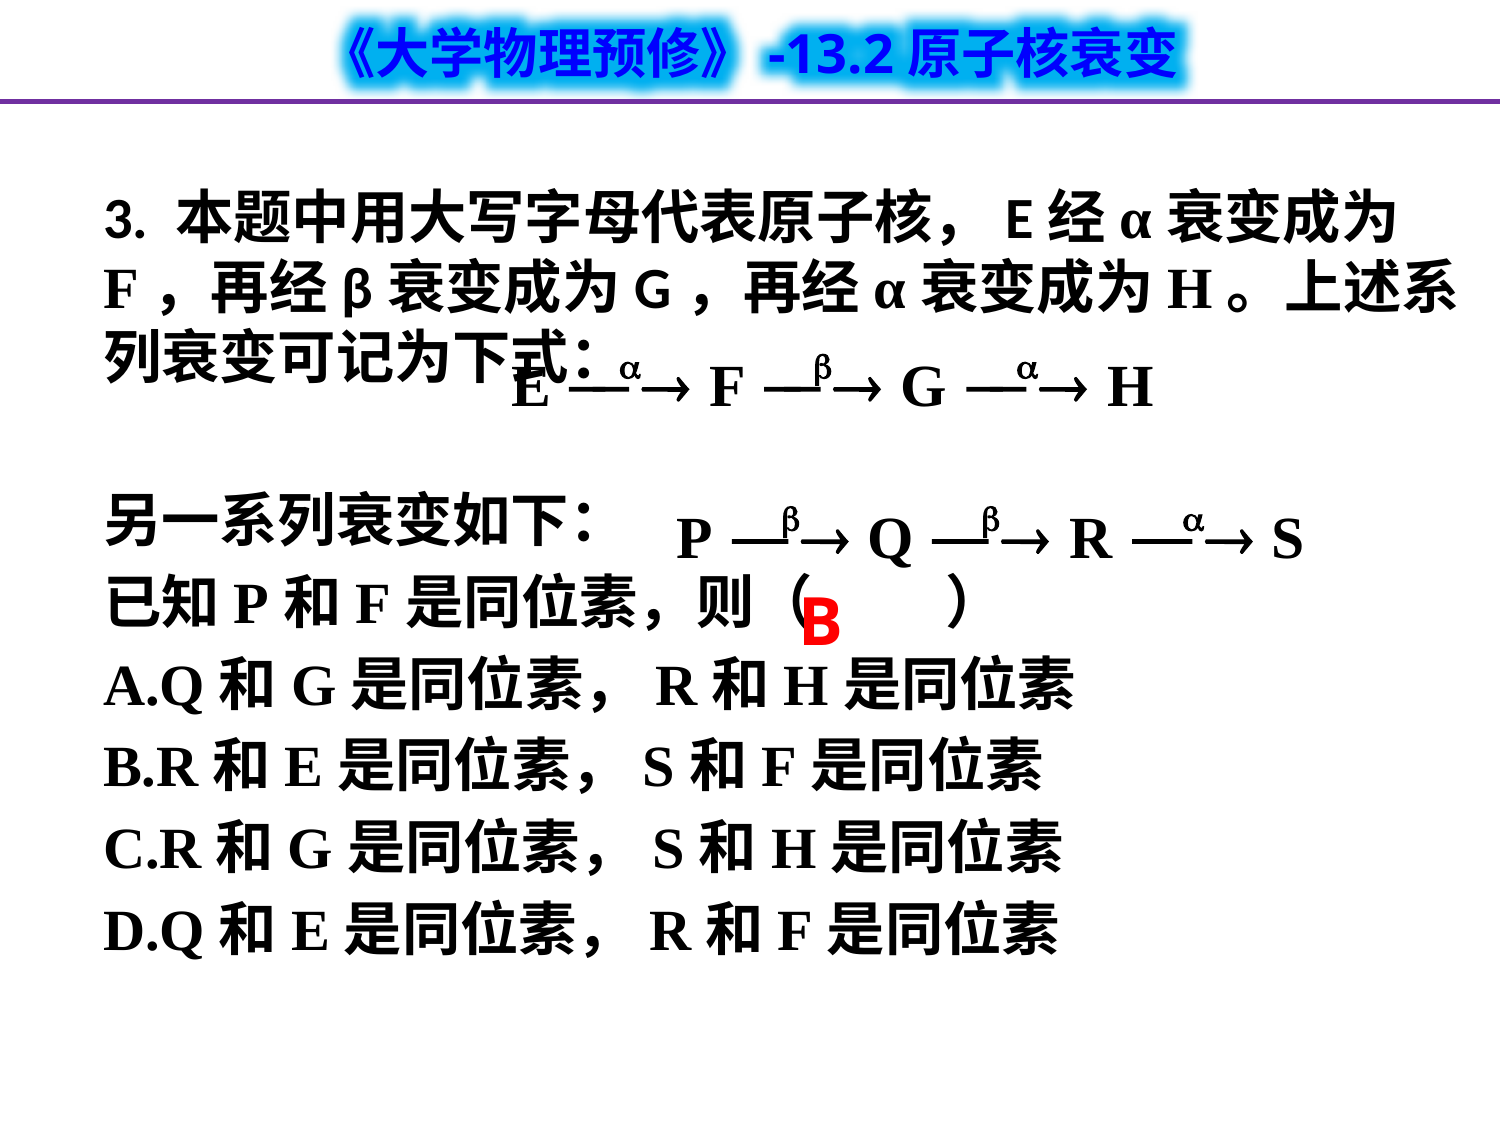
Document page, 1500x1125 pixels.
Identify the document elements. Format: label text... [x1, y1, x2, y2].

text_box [667, 488, 1315, 579]
text_box B [679, 588, 964, 666]
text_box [503, 336, 1166, 422]
text_box 3. 本题中用大写字母代表原子核，E经α衰变成为F，再经β衰变成为G，再经α衰变成为H。上述系列衰变可记为下式： 另一系列衰变如下： 已知P和F是同位素，则（ ） A.Q和G是同位素，R和H是同位素 B.R和E是同位素，S和F是同位素 C.R和G是同位素，S和H是同位素 D.Q和E是同位素，R和F是同位素 [88, 172, 1477, 1023]
